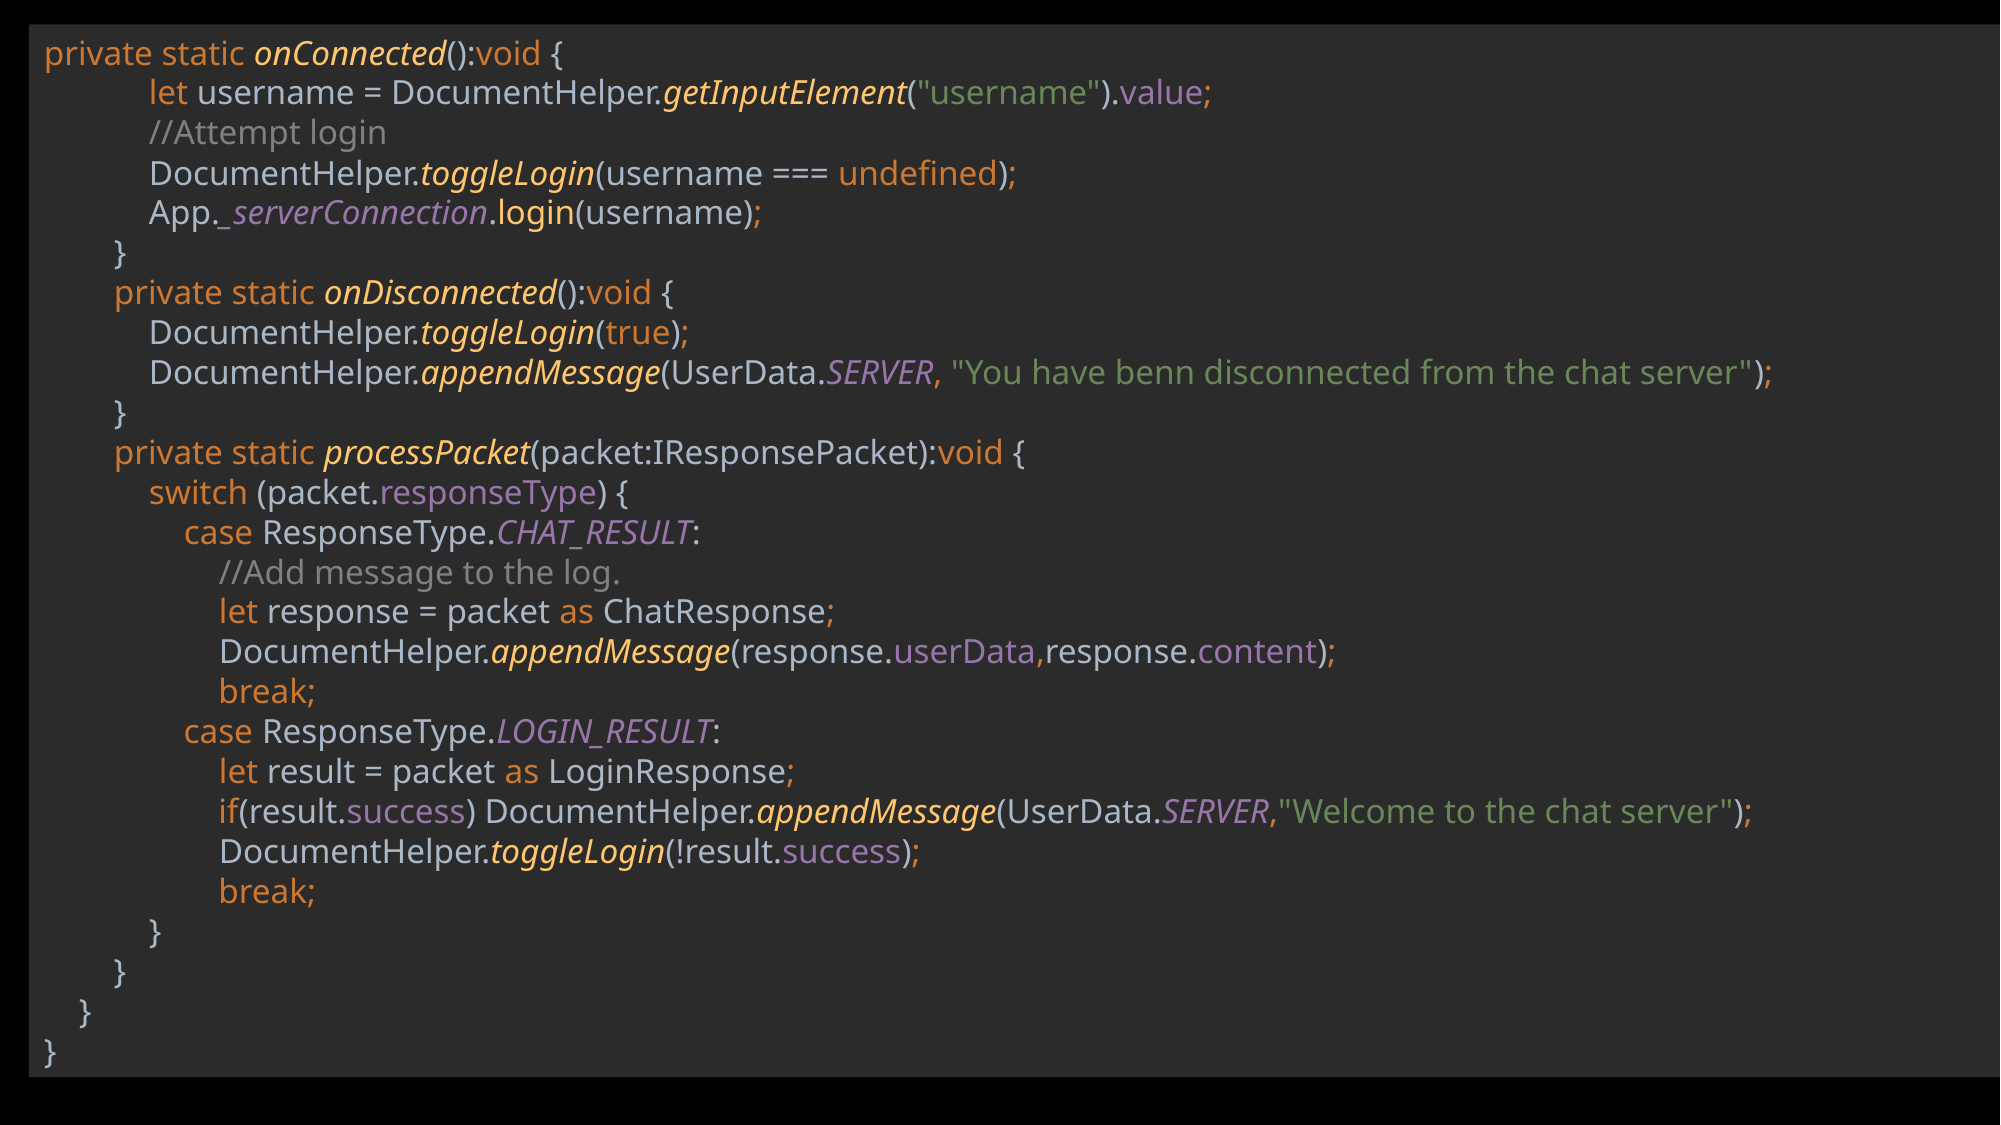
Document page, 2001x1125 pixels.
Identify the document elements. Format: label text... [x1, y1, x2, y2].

text_box private static onConnected():void { let username = DocumentHelper.getInputElement("username").value; //Attempt login DocumentHelper.toggleLogin(username === undefined); App._serverConnection.login(username); } private static onDisconnected():void { DocumentHelper.toggleLogin(true); DocumentHelper.appendMessage(UserData.SERVER, "You have benn disconnected from the chat server"); } private static processPacket(packet:IResponsePacket):void { switch (packet.responseType) { case ResponseType.CHAT_RESULT: //Add message to the log. let response = packet as ChatResponse; DocumentHelper.appendMessage(response.userData,response.content); break; case ResponseType.LOGIN_RESULT: let result = packet as LoginResponse; if(result.success) DocumentHelper.appendMessage(UserData.SERVER,"Welcome to the chat server"); DocumentHelper.toggleLogin(!result.success); break; } } } } [28, 24, 2000, 1078]
